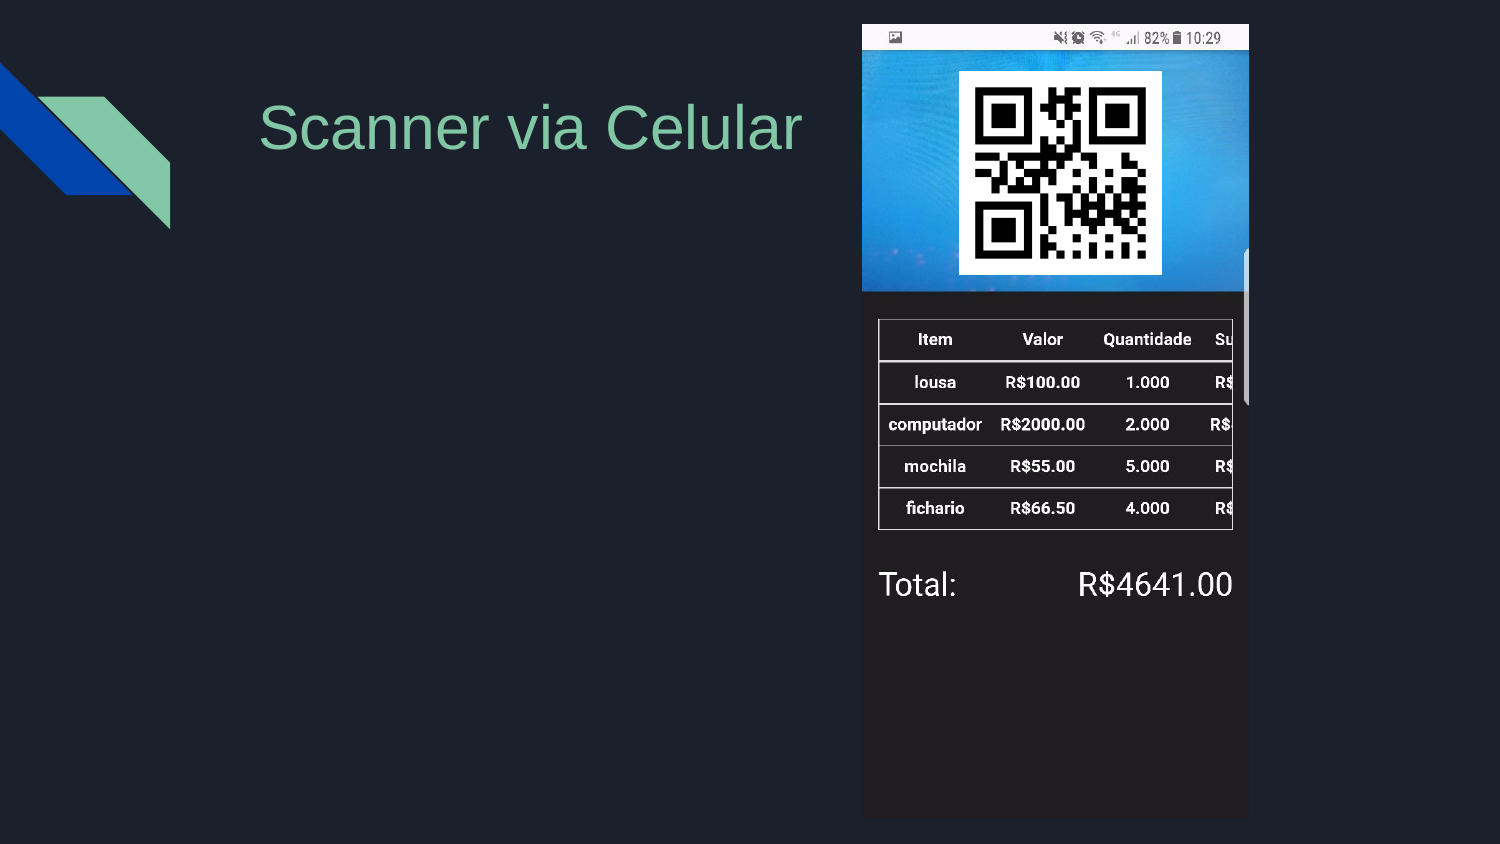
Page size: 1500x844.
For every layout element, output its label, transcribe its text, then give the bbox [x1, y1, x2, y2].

text_box Scanner via Celular [243, 72, 823, 200]
picture [862, 24, 1250, 819]
